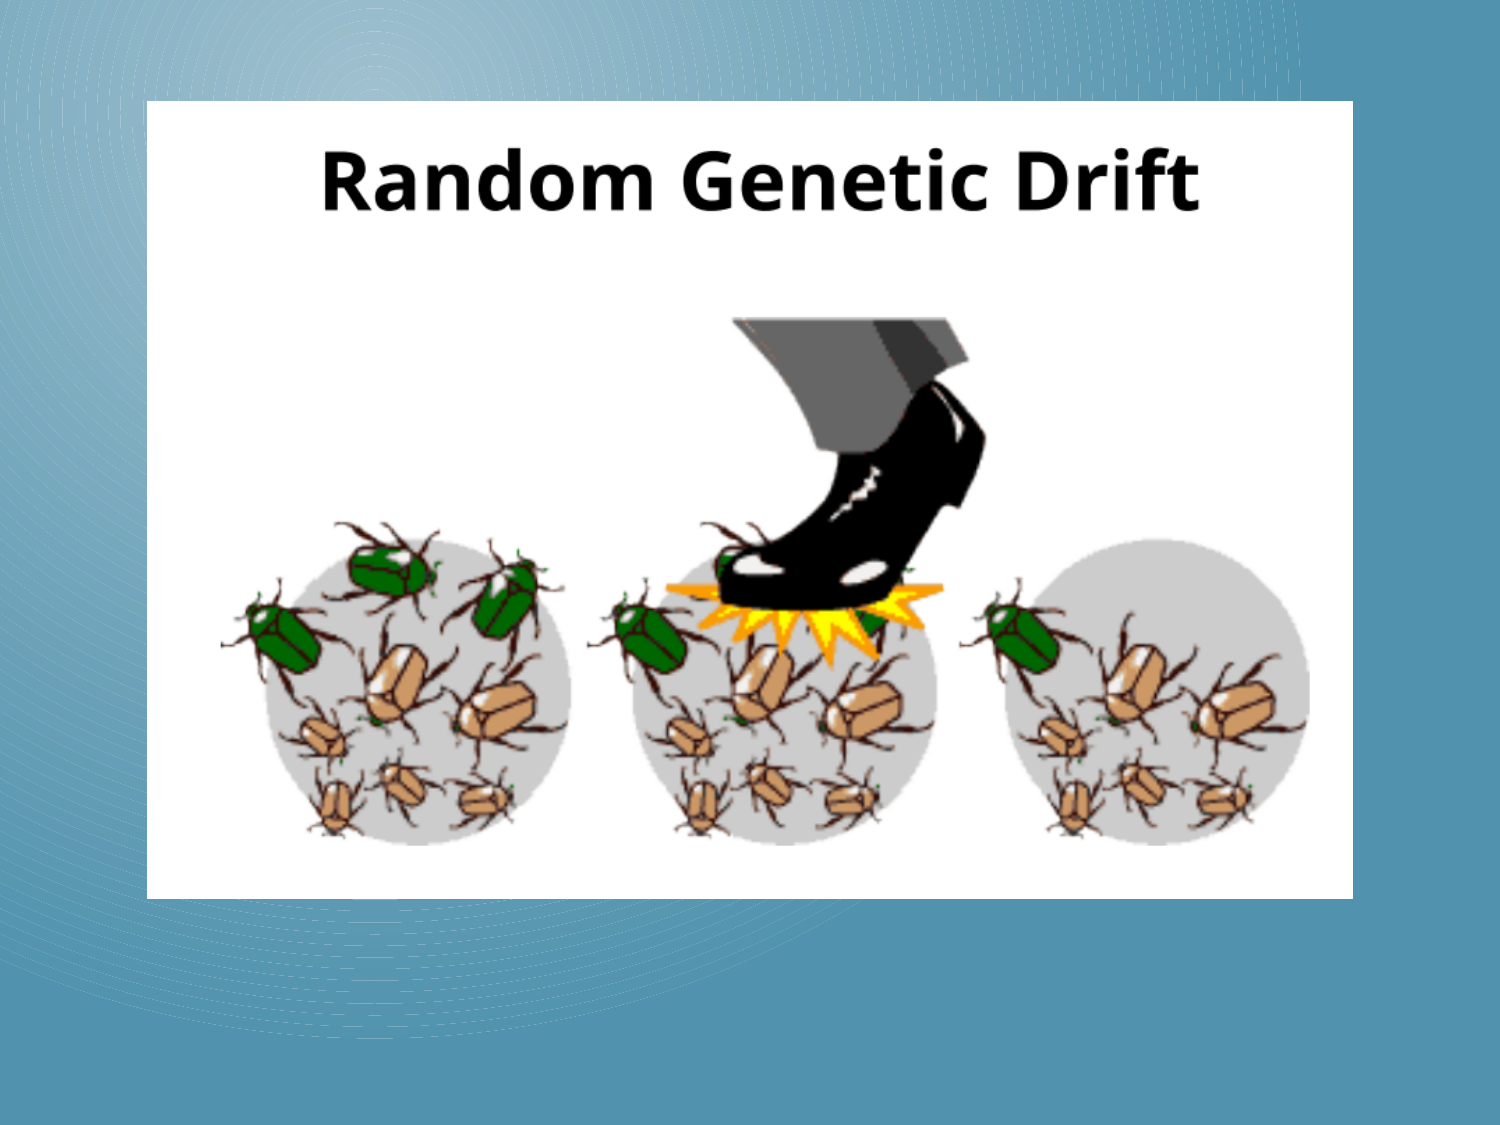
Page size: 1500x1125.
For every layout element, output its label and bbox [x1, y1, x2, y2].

picture [147, 101, 1353, 899]
